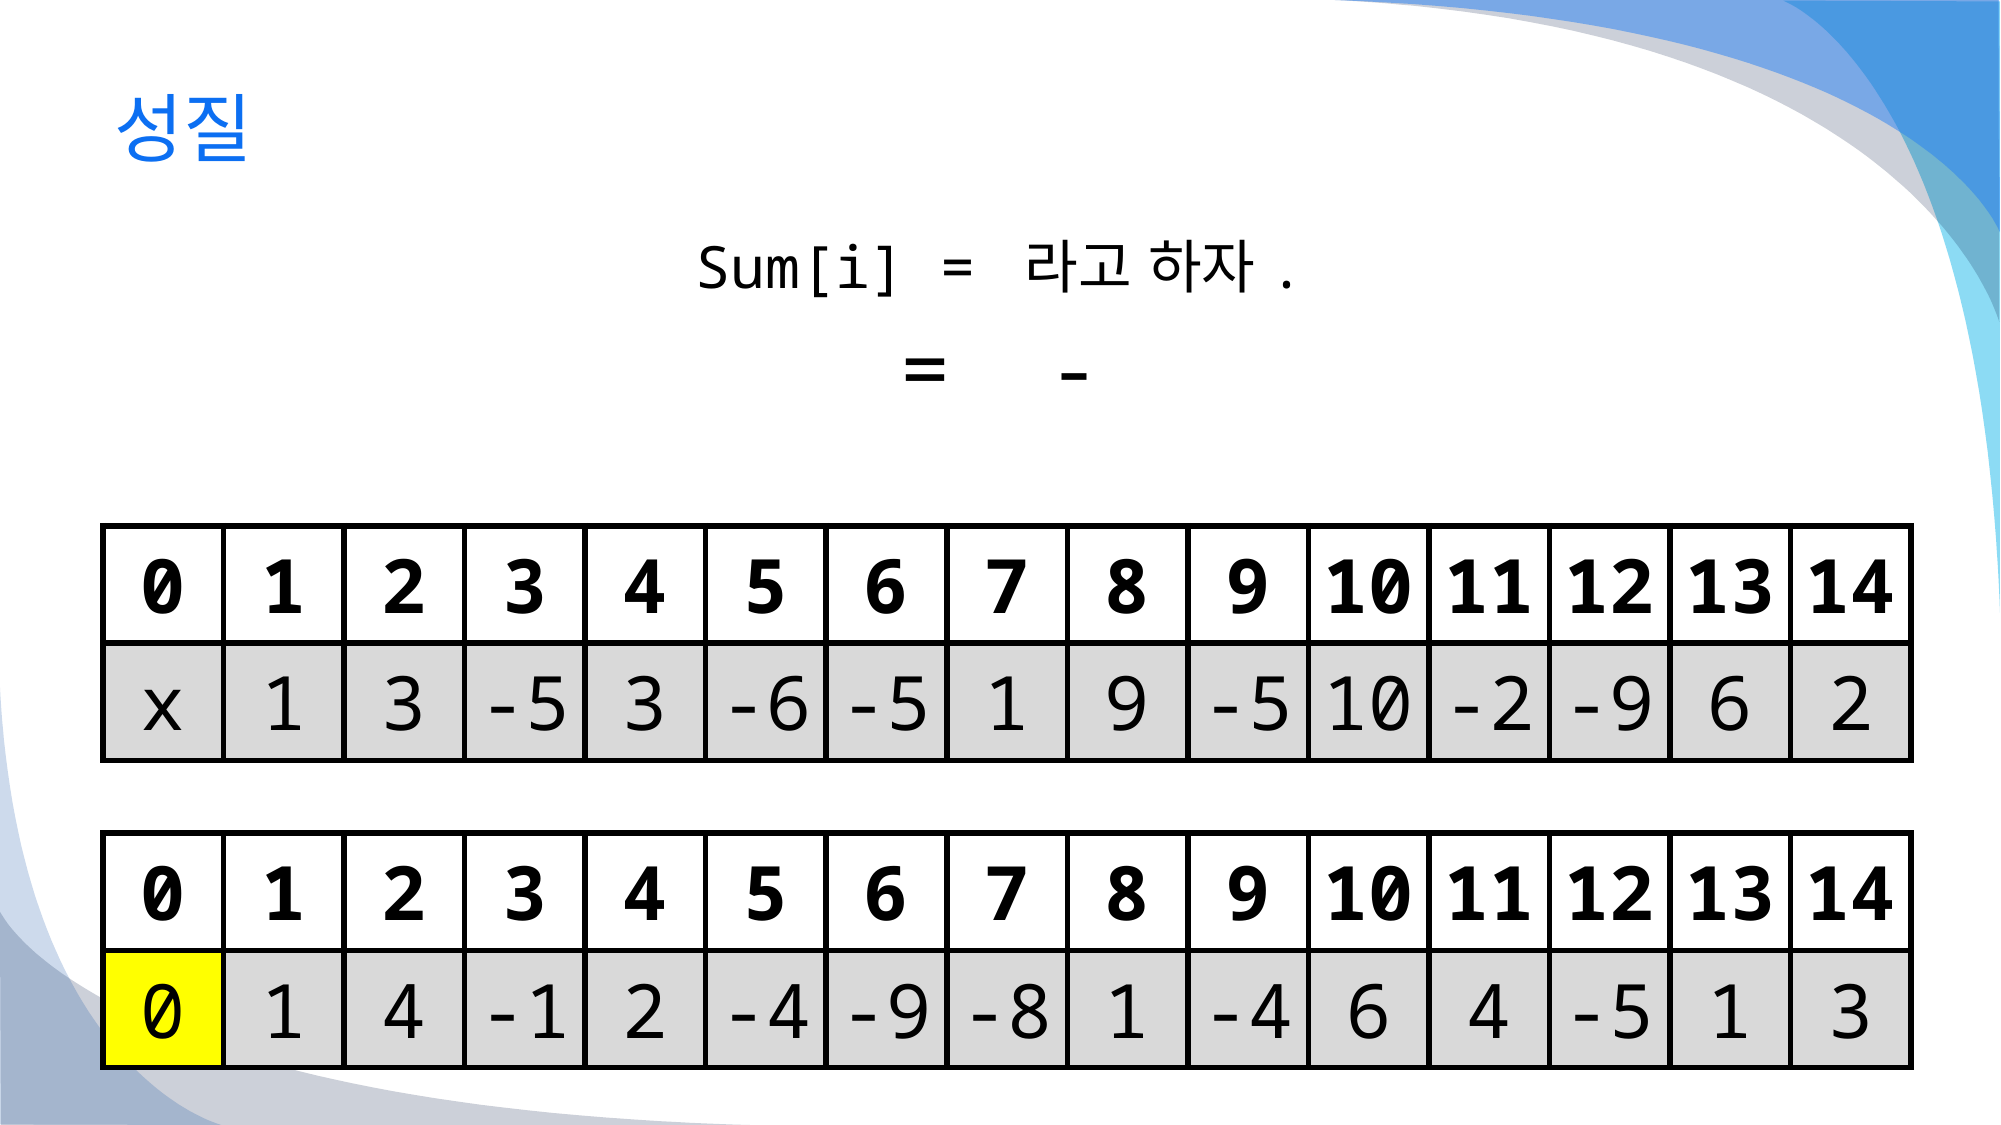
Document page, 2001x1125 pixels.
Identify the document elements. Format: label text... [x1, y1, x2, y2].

table_header 3 [467, 529, 582, 640]
table_header 3 [467, 836, 582, 948]
table_header 13 [1673, 836, 1788, 948]
table_cell -5 [1191, 646, 1306, 758]
table_header 0 [106, 529, 221, 640]
table_header 10 [1311, 836, 1426, 948]
table_cell -5 [467, 646, 582, 758]
table_cell -5 [1552, 953, 1667, 1065]
table_cell 1 [226, 953, 341, 1065]
table_header 1 [226, 529, 341, 640]
table_header 9 [1191, 529, 1306, 640]
table_header 4 [588, 836, 703, 948]
table_cell 3 [588, 646, 703, 758]
table_cell 1 [950, 646, 1065, 758]
table_cell -9 [1552, 646, 1667, 758]
table_cell 10 [1311, 646, 1426, 758]
table_header 5 [708, 836, 823, 948]
table_header 13 [1673, 529, 1788, 640]
title 성질 [99, 50, 1900, 202]
table_cell -1 [467, 953, 582, 1065]
table_header 4 [588, 529, 703, 640]
table_header 9 [1191, 836, 1306, 948]
table_cell 1 [1673, 953, 1788, 1065]
table_header 11 [1432, 529, 1547, 640]
table_cell -4 [708, 953, 823, 1065]
table_cell 3 [1793, 953, 1908, 1065]
table_header 10 [1311, 529, 1426, 640]
table_cell 3 [347, 646, 462, 758]
table_cell x [106, 646, 221, 758]
table_header 12 [1552, 836, 1667, 948]
table_cell -8 [950, 953, 1065, 1065]
table_header 8 [1070, 836, 1185, 948]
table_header 7 [950, 836, 1065, 948]
table_header 11 [1432, 836, 1547, 948]
table_cell -9 [829, 953, 944, 1065]
table_header 14 [1793, 529, 1908, 640]
table_cell -4 [1191, 953, 1306, 1065]
table_header 8 [1070, 529, 1185, 640]
table_header 5 [708, 529, 823, 640]
table_header 6 [829, 529, 944, 640]
table_cell 2 [588, 953, 703, 1065]
table_header 12 [1552, 529, 1667, 640]
table_cell 6 [1311, 953, 1426, 1065]
table_cell 6 [1673, 646, 1788, 758]
table_header 2 [347, 529, 462, 640]
table_cell 1 [1070, 953, 1185, 1065]
table_cell 4 [347, 953, 462, 1065]
table_cell -2 [1432, 646, 1547, 758]
table_cell 9 [1070, 646, 1185, 758]
table_cell 2 [1793, 646, 1908, 758]
table_header 1 [226, 836, 341, 948]
table_cell 4 [1432, 953, 1547, 1065]
table_cell -5 [829, 646, 944, 758]
table_cell -6 [708, 646, 823, 758]
table_header 7 [950, 529, 1065, 640]
table_header 2 [347, 836, 462, 948]
table_cell 1 [226, 646, 341, 758]
table_header 6 [829, 836, 944, 948]
table_header 0 [106, 836, 221, 948]
table_cell 0 [106, 953, 221, 1065]
table_header 14 [1793, 836, 1908, 948]
